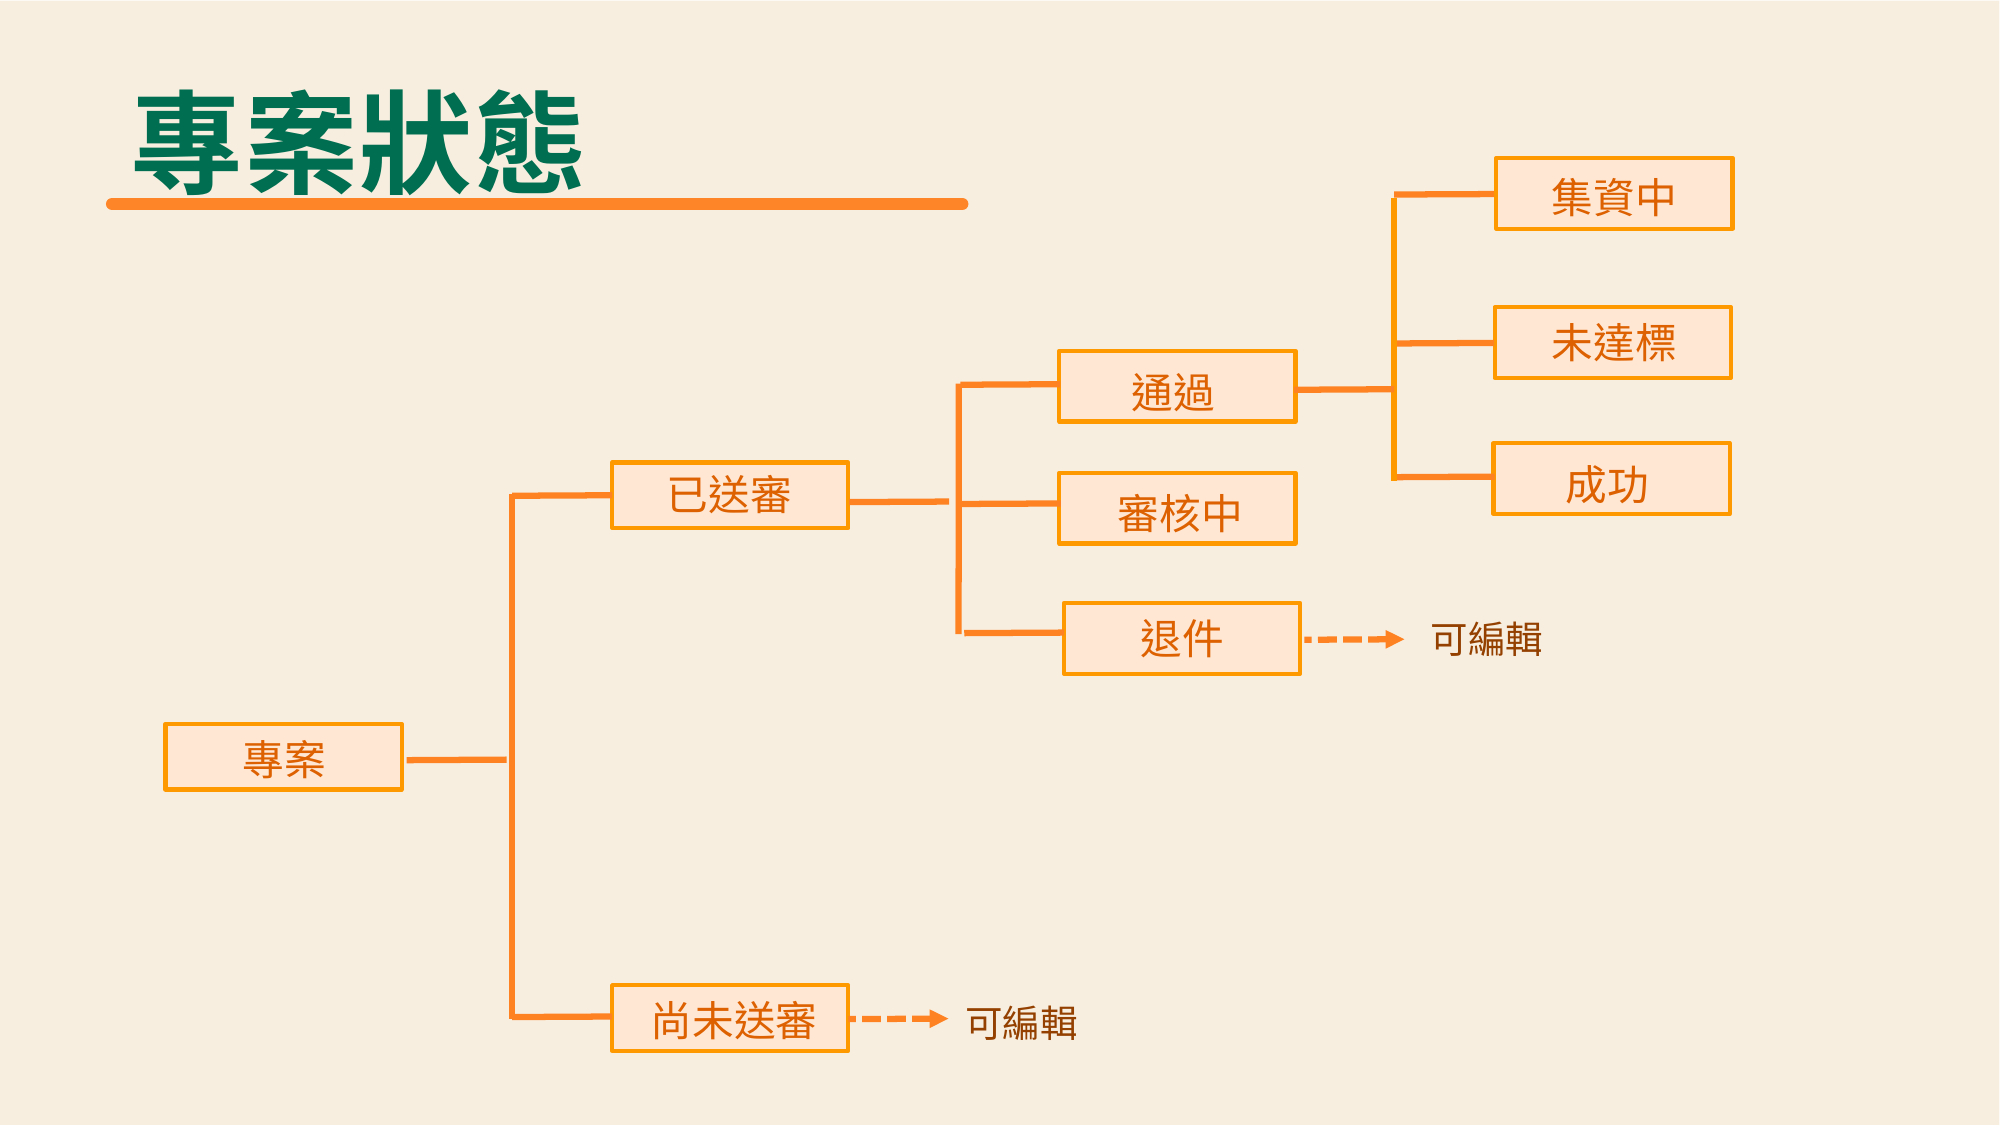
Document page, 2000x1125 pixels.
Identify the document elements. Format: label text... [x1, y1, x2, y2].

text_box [611, 461, 849, 529]
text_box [1493, 442, 1730, 518]
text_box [1059, 350, 1296, 426]
text_box 專案狀態 [115, 212, 602, 216]
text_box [1059, 472, 1296, 547]
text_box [611, 985, 849, 1054]
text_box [1496, 157, 1733, 231]
text_box 專案狀態 [115, 54, 602, 198]
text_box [165, 723, 402, 792]
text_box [1063, 602, 1301, 675]
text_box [1494, 306, 1732, 379]
text_box 可編輯 [1416, 609, 1559, 669]
text_box 可編輯 [950, 992, 1093, 1053]
